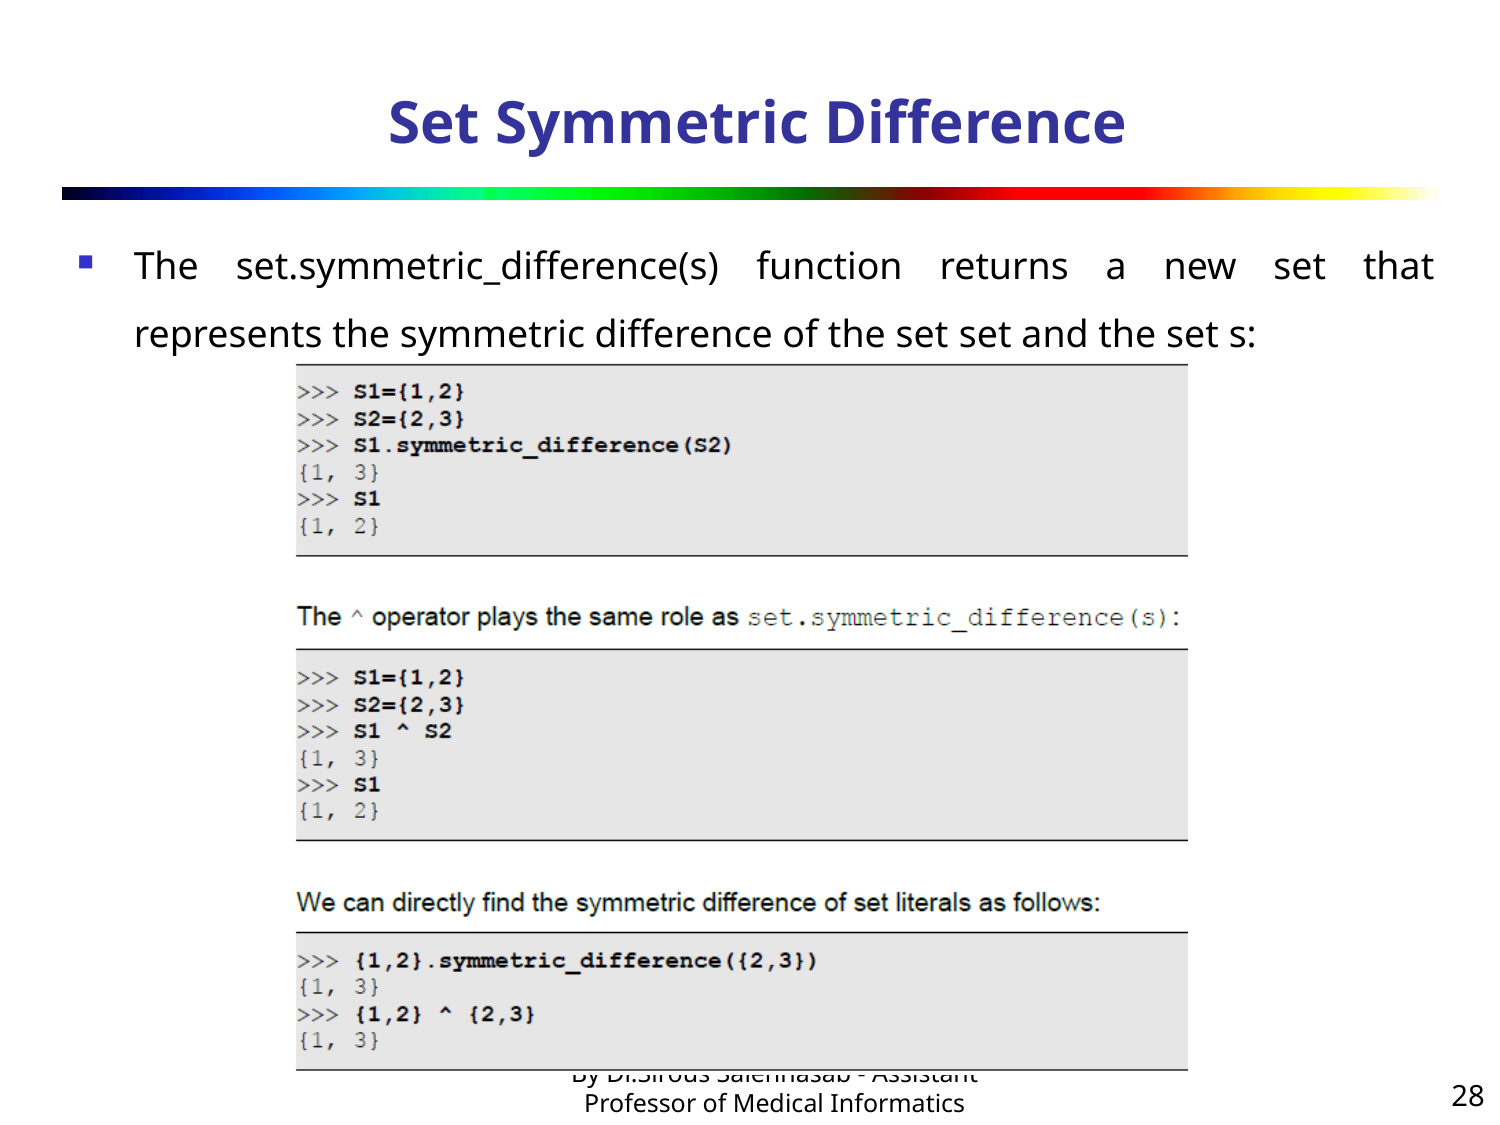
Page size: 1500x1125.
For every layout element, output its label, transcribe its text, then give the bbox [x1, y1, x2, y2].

footer By Dr.Sirous Salehnasab - Assistant Professor of Medical Informatics [537, 1083, 1013, 1125]
picture [288, 356, 1188, 1076]
picture [62, 187, 355, 200]
slide_number 28 [1187, 1049, 1500, 1125]
list The set.symmetric_difference(s) function returns a new set that represents the symmetric difference of the set set and the set s: [62, 212, 1450, 1075]
picture [382, 187, 1438, 200]
title Set Symmetric Difference [125, 37, 1391, 163]
